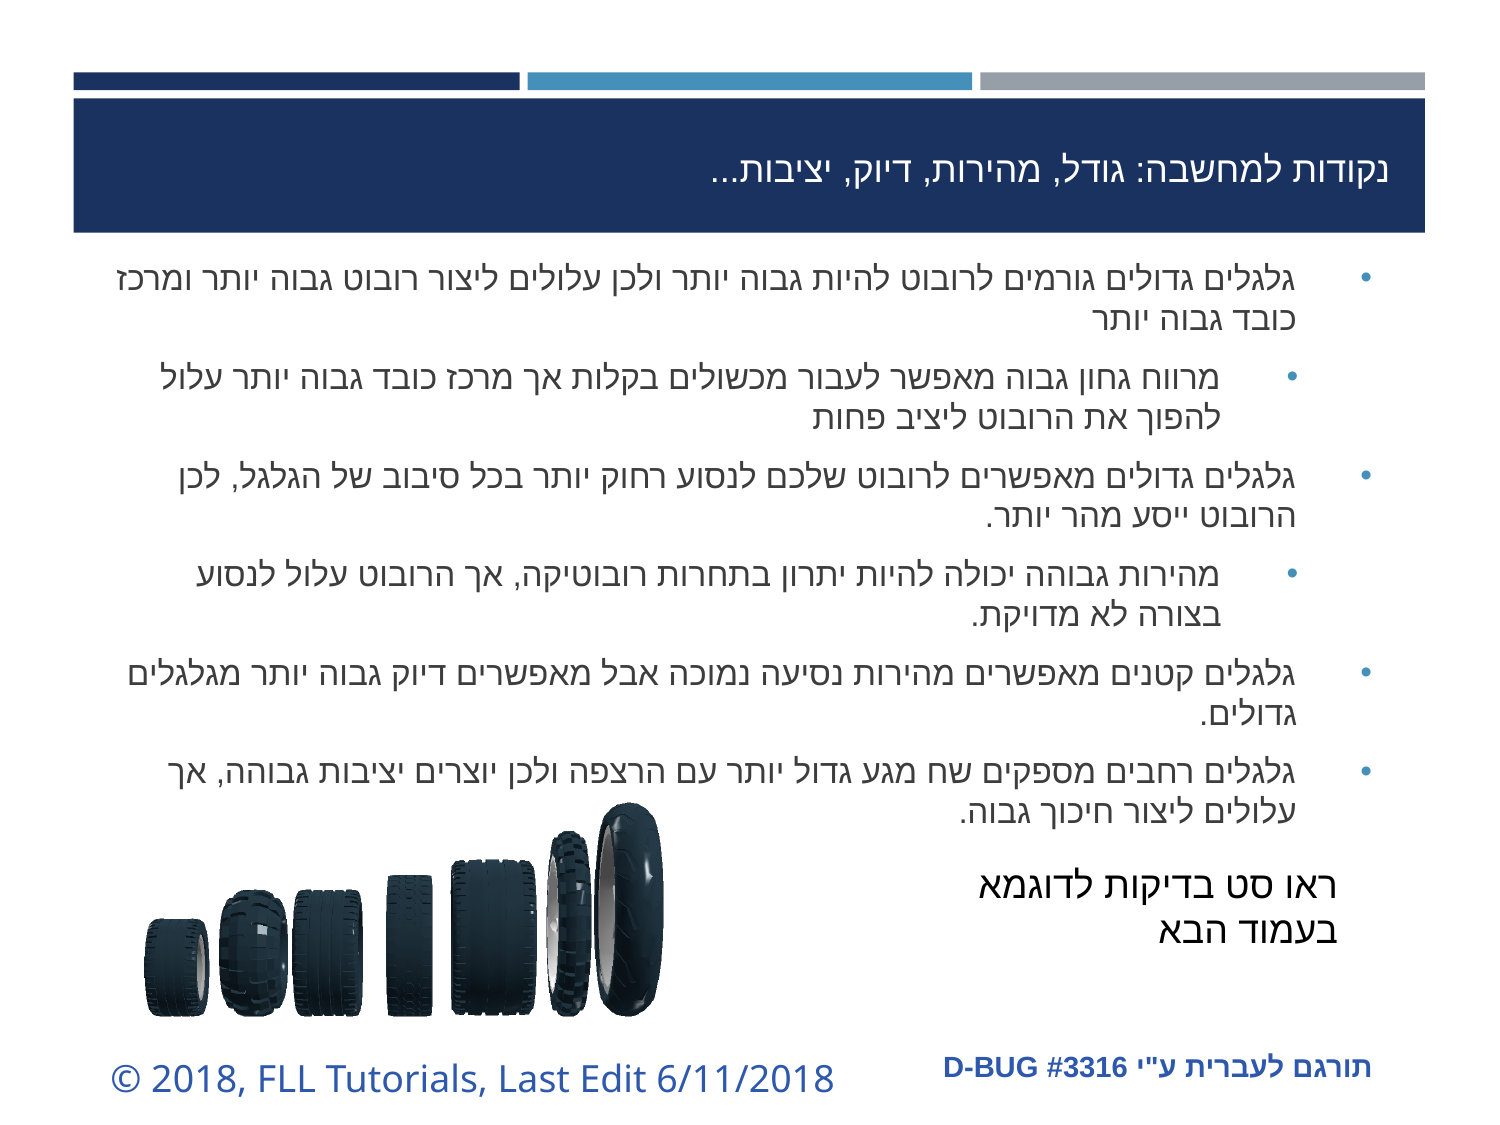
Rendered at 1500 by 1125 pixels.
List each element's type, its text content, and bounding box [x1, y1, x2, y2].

picture [144, 789, 670, 1024]
text_box ראו סט בדיקות לדוגמא בעמוד הבא [936, 853, 1354, 959]
footer © 2018, FLL Tutorials, Last Edit 6/11/2018 [95, 1047, 895, 1108]
text_box תורגם לעברית ע"י D-BUG #3316 [911, 1040, 1404, 1116]
list גלגלים גדולים גורמים לרובוט להיות גבוה יותר ולכן עלולים ליצור רובוט גבוה יותר ומרכז כובד גבוה יותר מרווח גחון גבוה מאפשר לעבור מכשולים בקלות אך מרכז כובד גבוה יותר עלול להפוך את הרובוט ליציב פחות גלגלים גדולים מאפשרים לרובוט שלכם לנסוע רחוק יותר בכל סיבוב של הגלגל, לכן הרובוט ייסע מהר יותר. מהירות גבוהה יכולה להיות יתרון בתחרות רובוטיקה, אך הרובוט עלול לנסוע בצורה לא מדויקת. גלגלים קטנים מאפשרים מהירות נסיעה נמוכה אבל מאפשרים דיוק גבוה יותר מגלגלים גדולים. גלגלים רחבים מספקים שח מגע גדול יותר עם הרצפה ולכן יוצרים יציבות גבוהה, אך עלולים ליצור חיכוך גבוה. [93, 250, 1388, 800]
title נקודות למחשבה: גודל, מהירות, דיוק, יציבות... [95, 138, 1406, 198]
